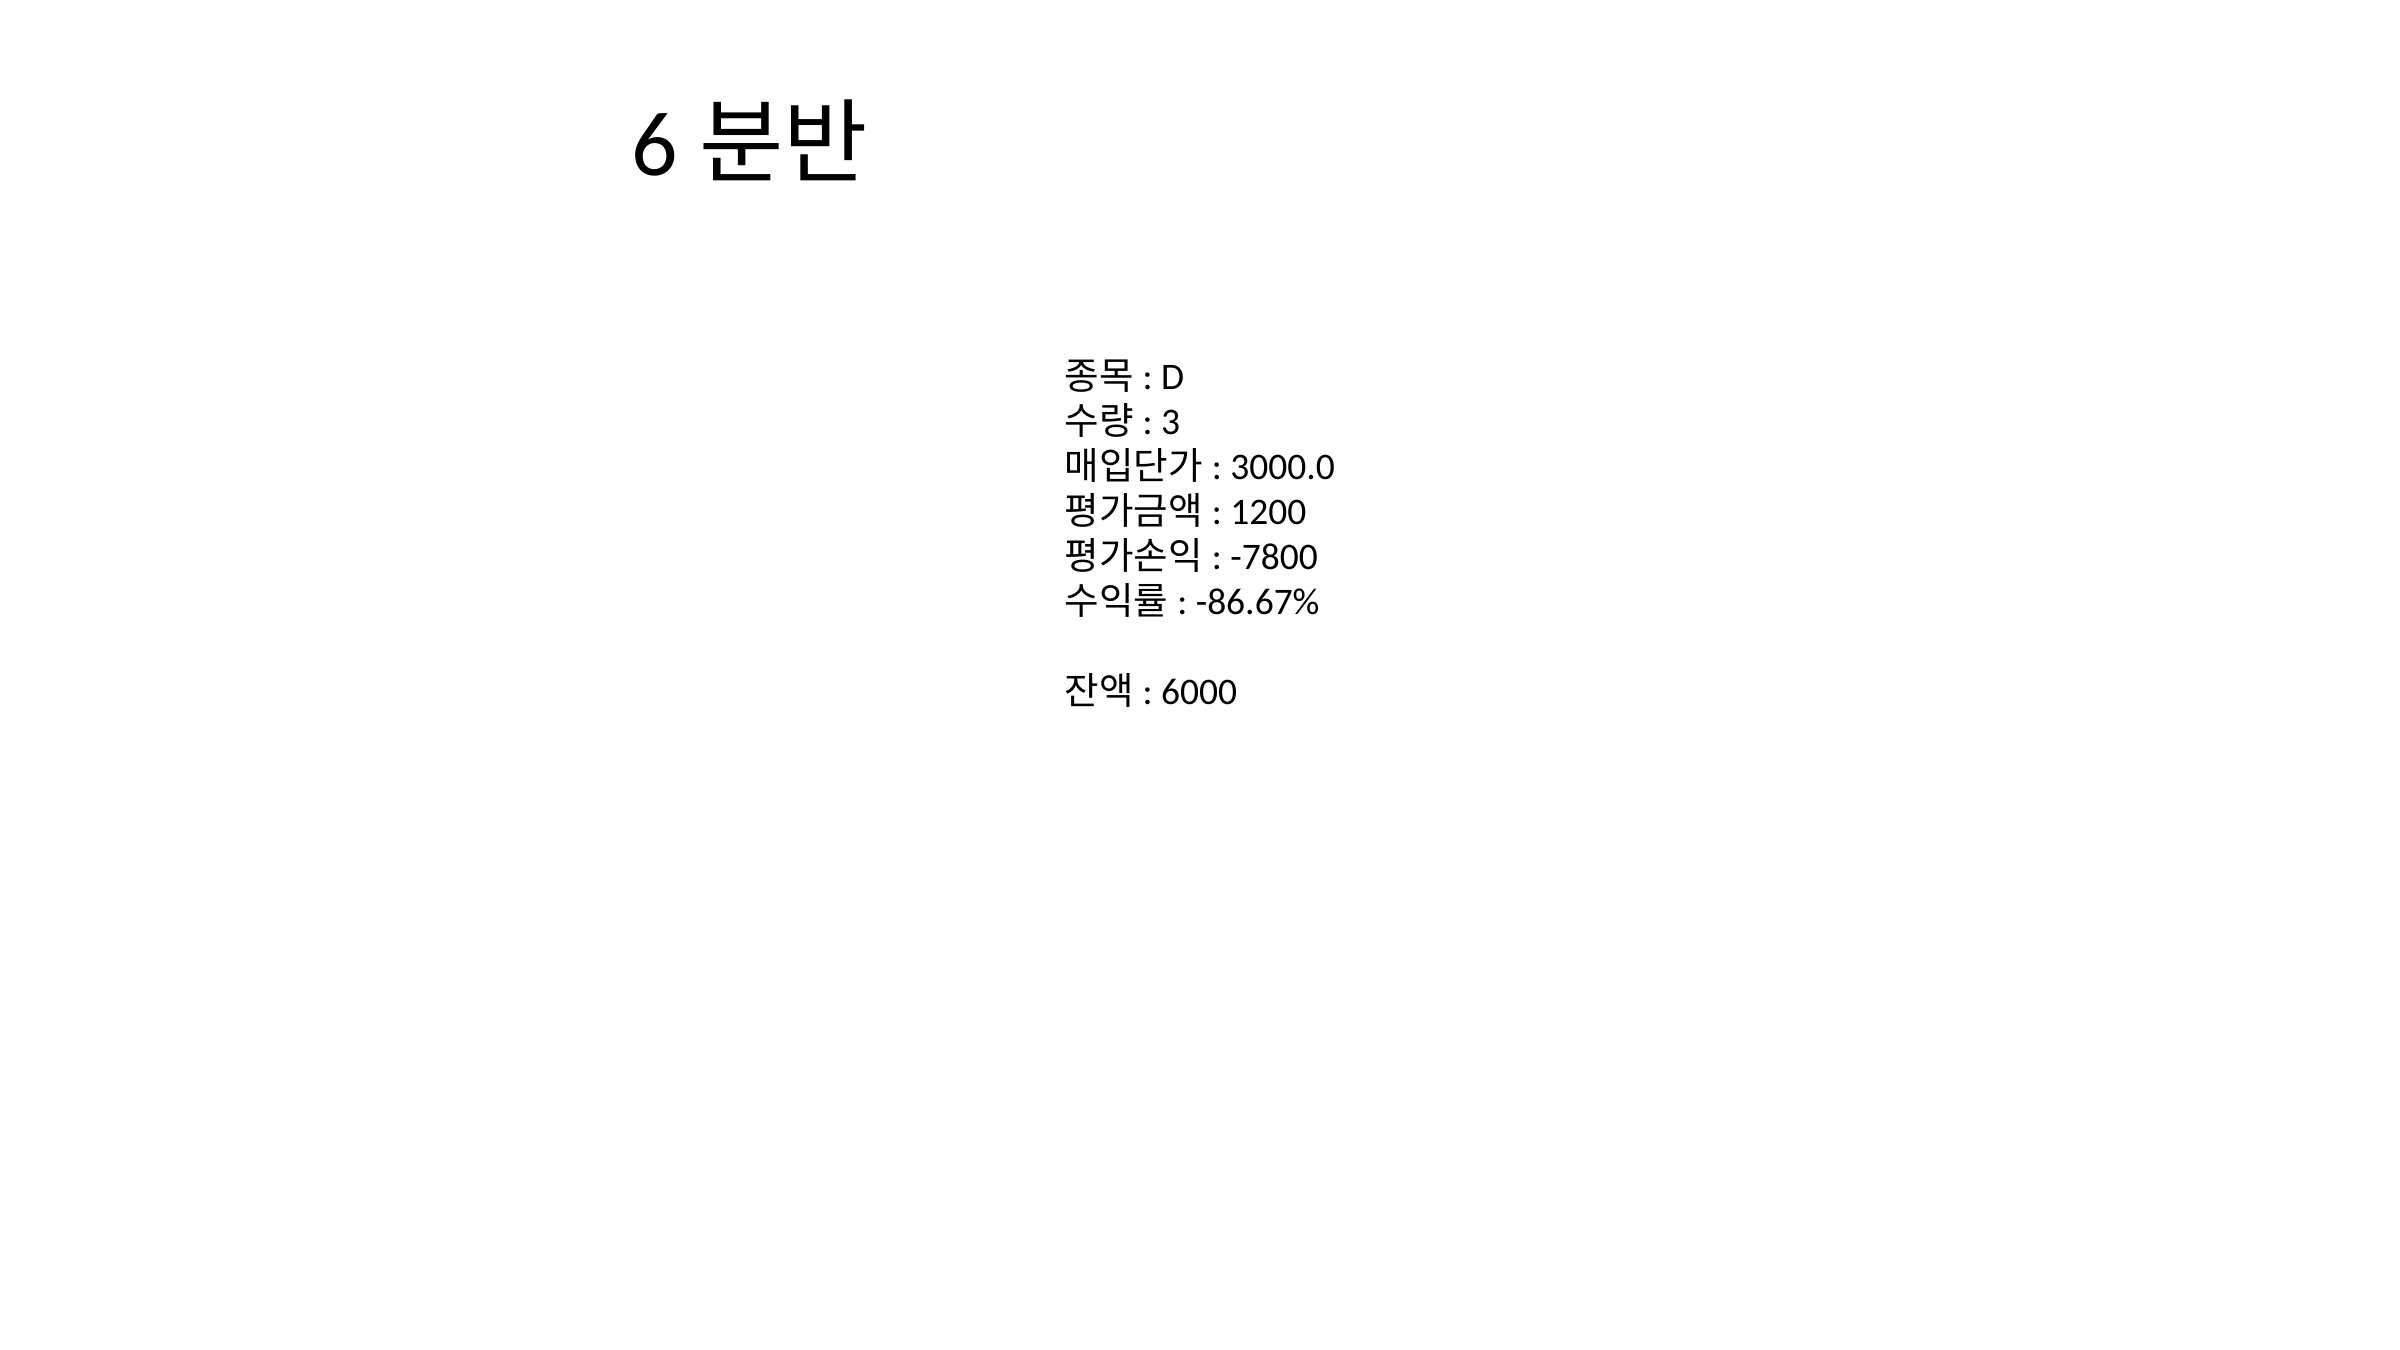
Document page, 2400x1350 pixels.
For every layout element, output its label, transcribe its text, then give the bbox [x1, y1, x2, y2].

text_box 종목: D 수량: 3 매입단가: 3000.0 평가금액: 1200 평가손익: -7800 수익률: -86.67% 잔액: 6000 [1050, 299, 1350, 765]
title 6분반 [75, 45, 1425, 233]
